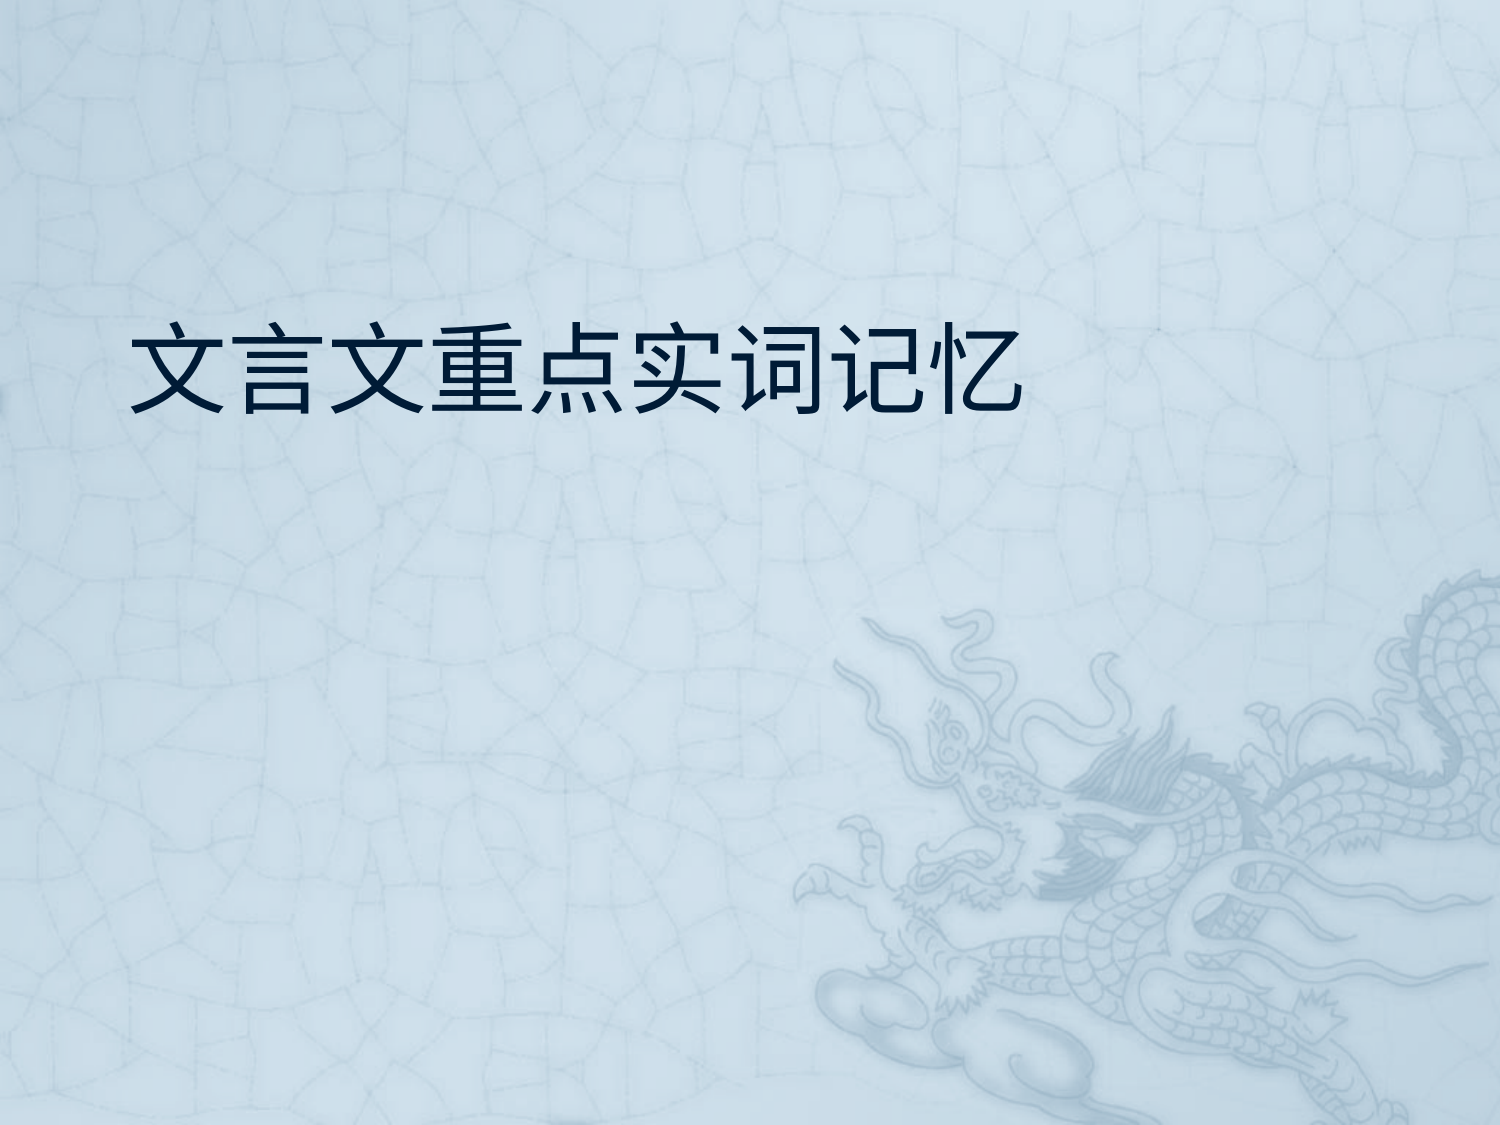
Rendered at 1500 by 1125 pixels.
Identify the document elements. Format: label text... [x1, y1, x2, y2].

title 文言文重点实词记忆 [112, 192, 1388, 434]
